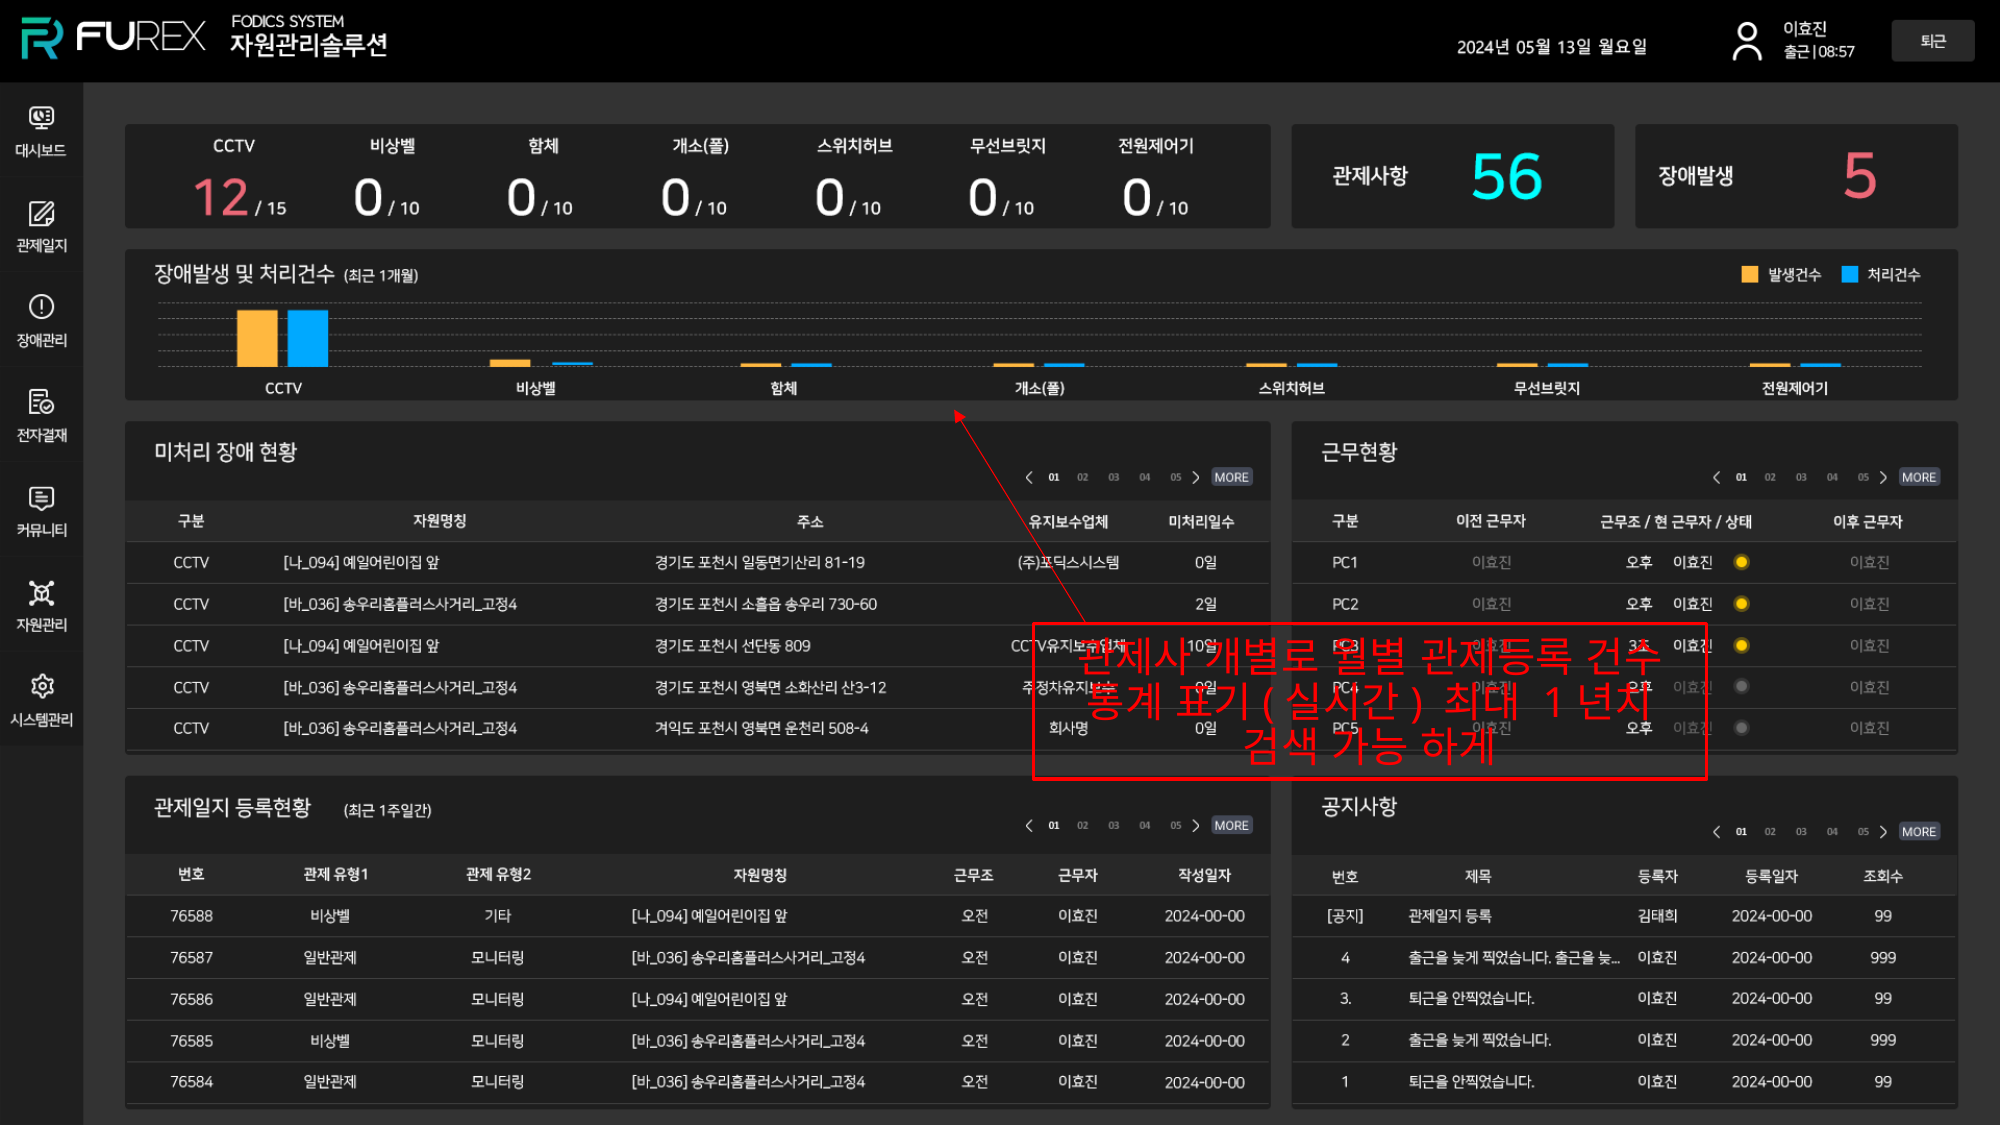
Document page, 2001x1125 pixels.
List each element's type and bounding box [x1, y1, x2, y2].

text_box [954, 409, 1086, 624]
picture [0, 0, 2000, 1125]
